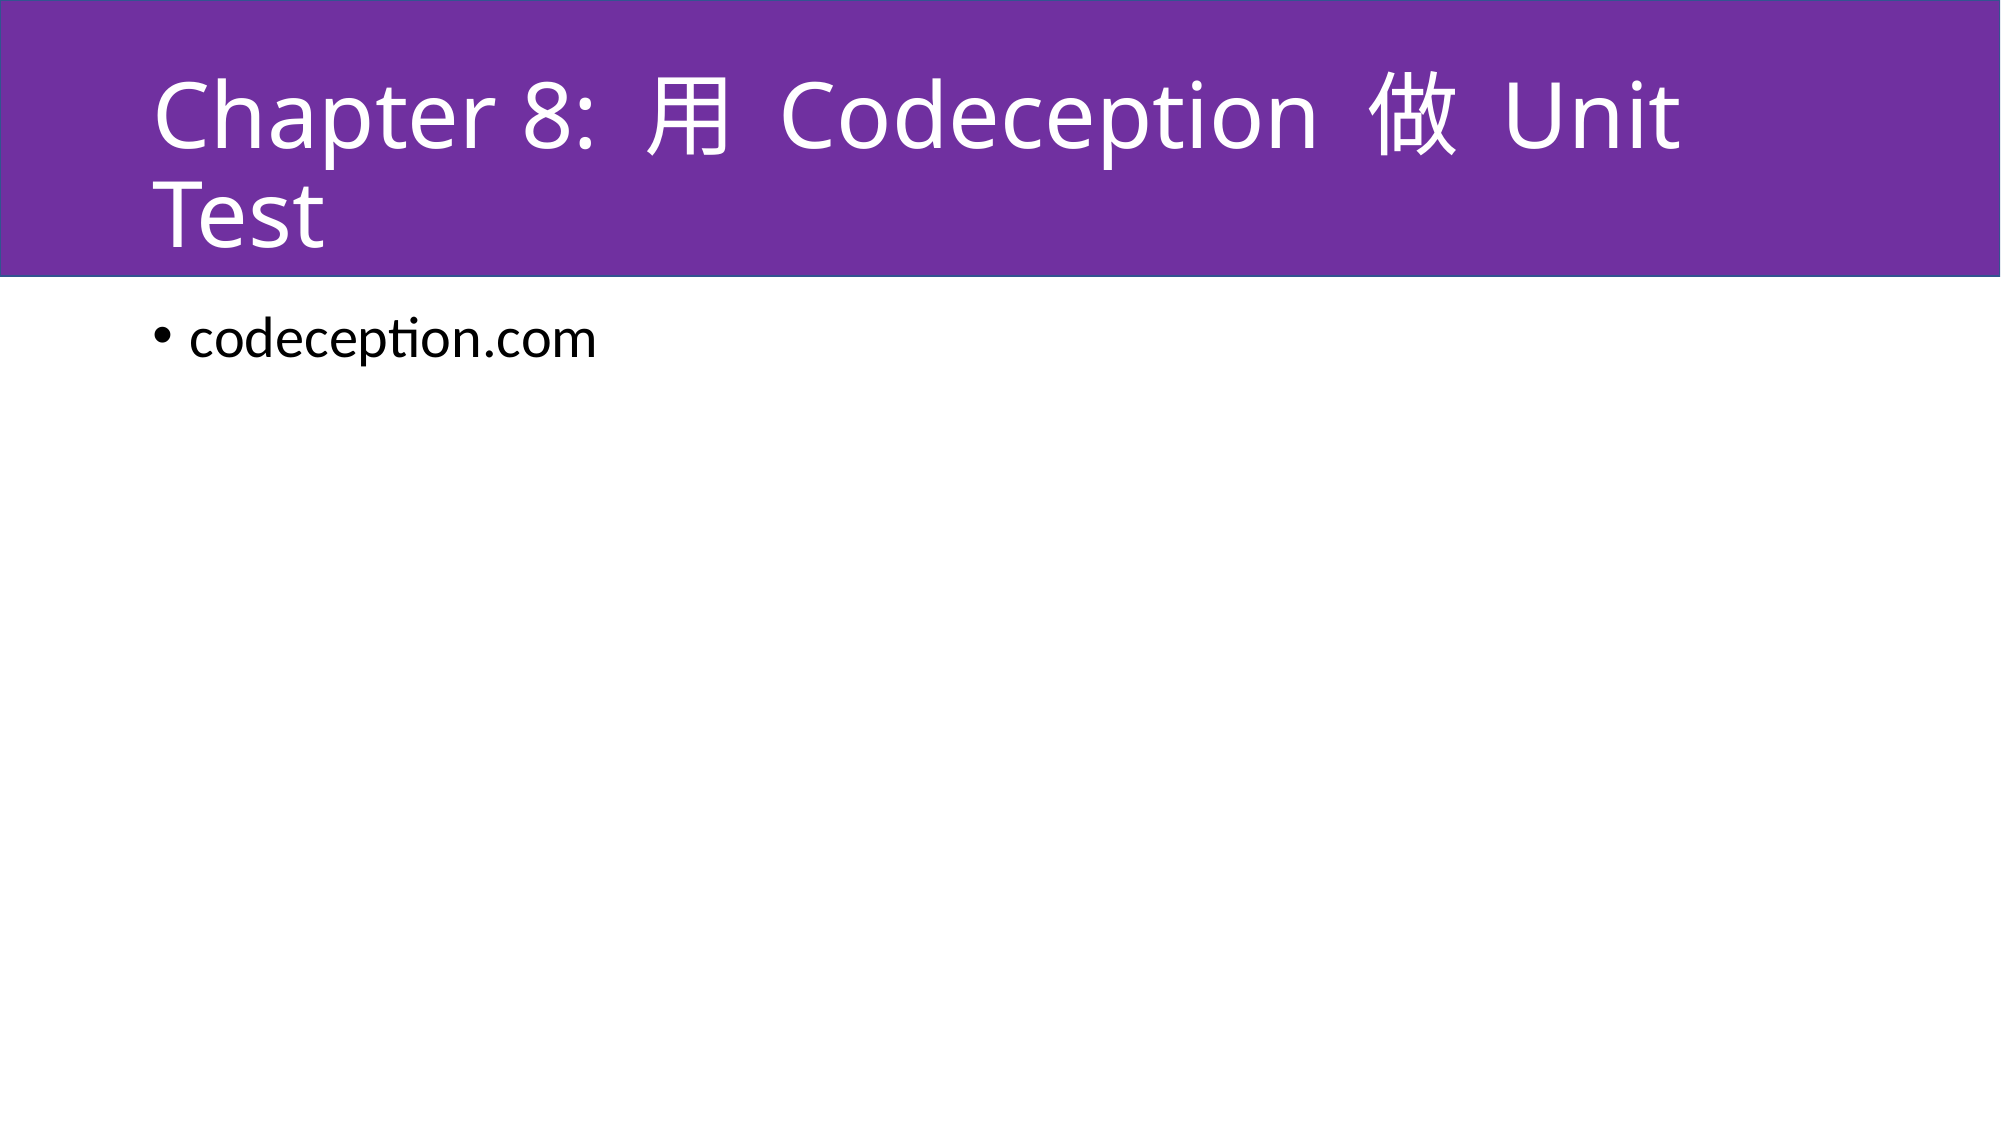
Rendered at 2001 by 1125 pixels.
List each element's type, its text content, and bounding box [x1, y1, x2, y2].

list codeception.com [137, 299, 1863, 1014]
title Chapter 8: 用 Codeception 做 Unit Test [137, 59, 1863, 278]
